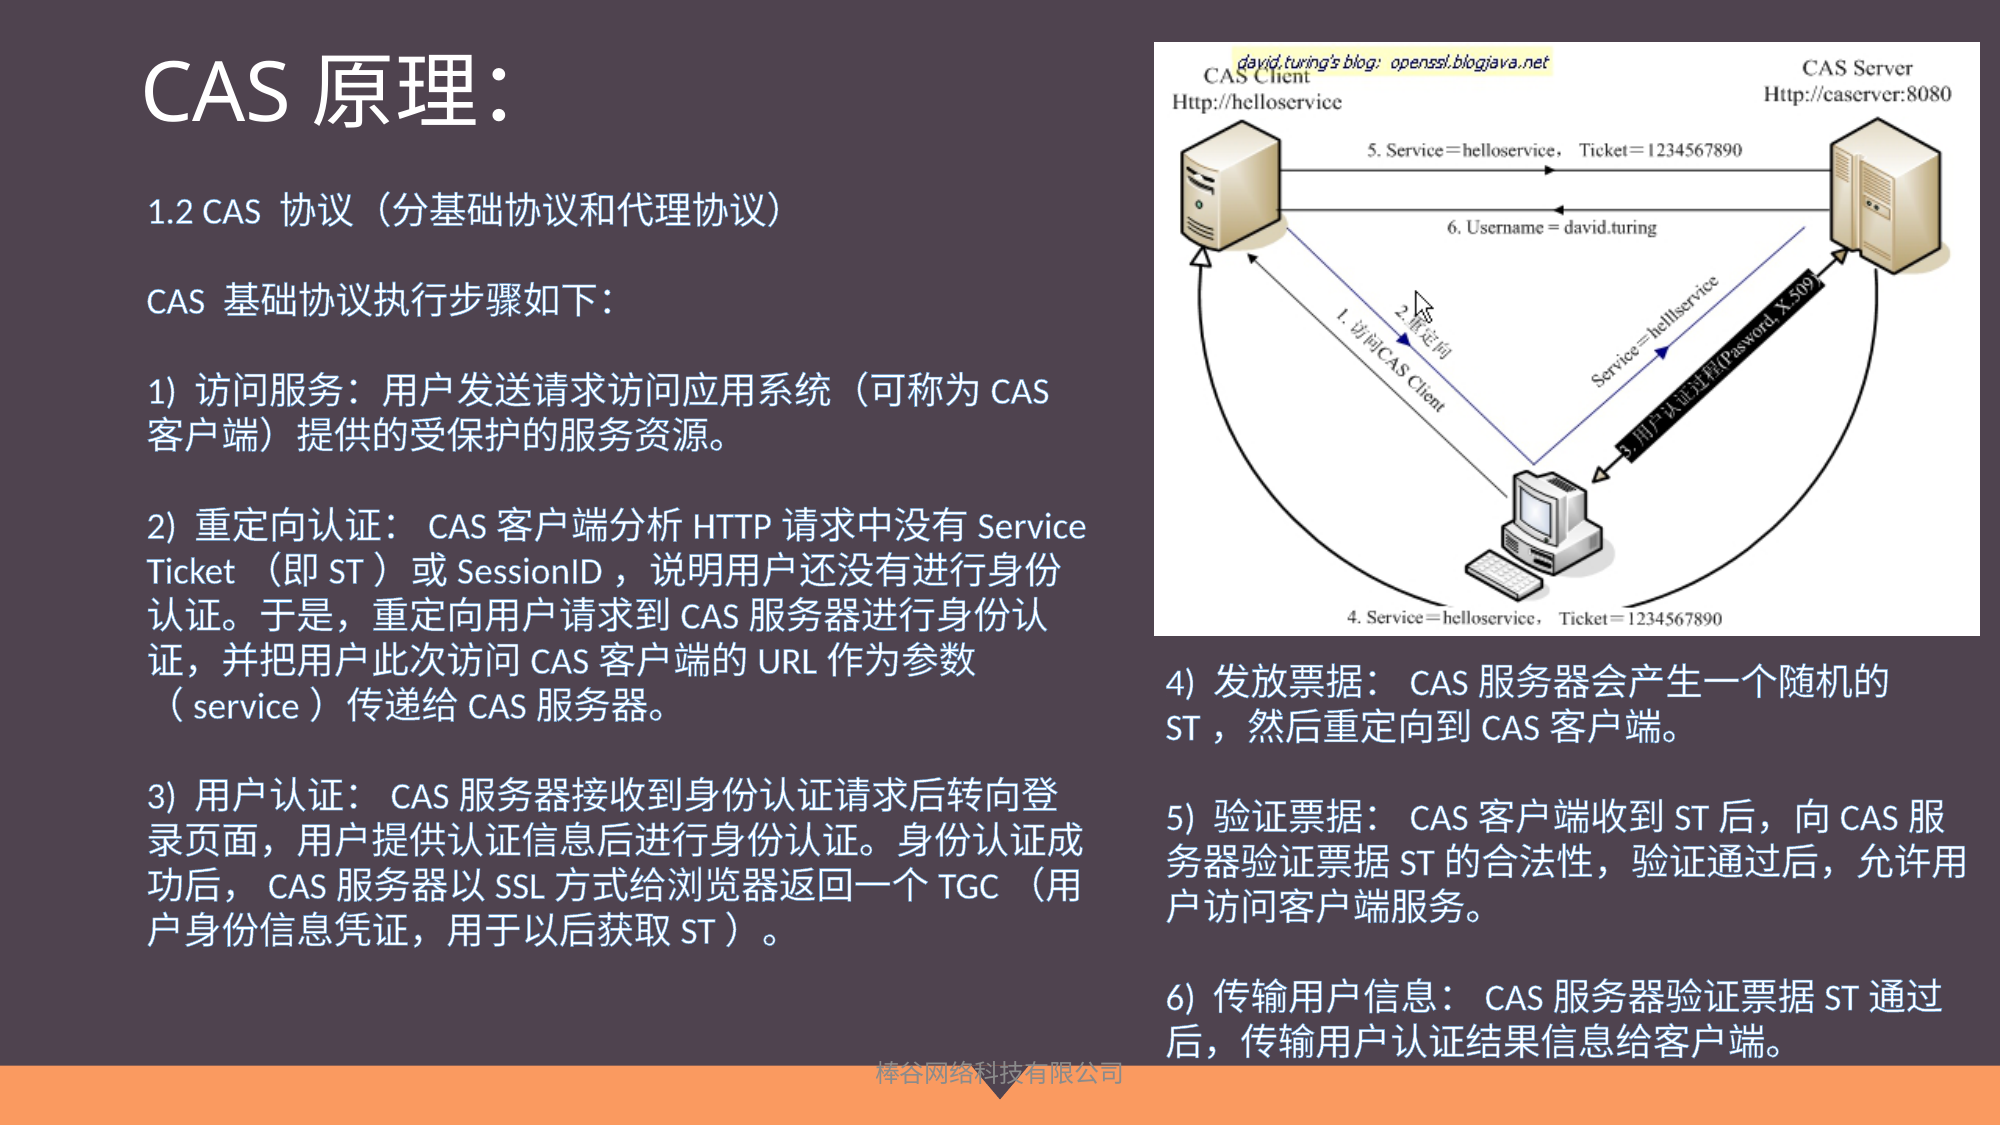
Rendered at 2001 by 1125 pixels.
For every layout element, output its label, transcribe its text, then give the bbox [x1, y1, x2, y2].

footer 棒谷网络科技有限公司 [662, 1042, 1150, 1103]
text_box 4) 发放票据：CAS服务器会产生一个随机的ST，然后重定向到CAS客户端。 5) 验证票据：CAS客户端收到ST后，向CAS服务器验证票据ST的合法性，验证通过后，允许用户访问客户端服务。 6) 传输用户信息：CAS服务器验证票据ST通过后，传输用户认证结果信息给客户端。 [1150, 650, 1984, 1125]
picture [1154, 42, 1980, 636]
text_box 1.2 CAS 协议（分基础协议和代理协议） CAS 基础协议执行步骤如下： 1) 访问服务：用户发送请求访问应用系统（可称为CAS客户端）提供的受保护的服务资源。 2) 重定向认证：CAS客户端分析HTTP请求中没有Service Ticket（即ST）或SessionID，说明用户还没有进行身份认证。于是，重定向用户请求到CAS服务器进行身份认证，并把用户此次访问CAS客户端的URL作为参数（service）传递给CAS服务器。 3) 用户认证：CAS服务器接收到身份认证请求后转向登录页面，用户提供认证信息后进行身份认证。身份认证成功后，CAS服务器以SSL方式给浏览器返回一个TGC（用户身份信息凭证，用于以后获取ST）。 [131, 178, 1111, 1049]
title Cas原理： [125, 42, 1154, 151]
